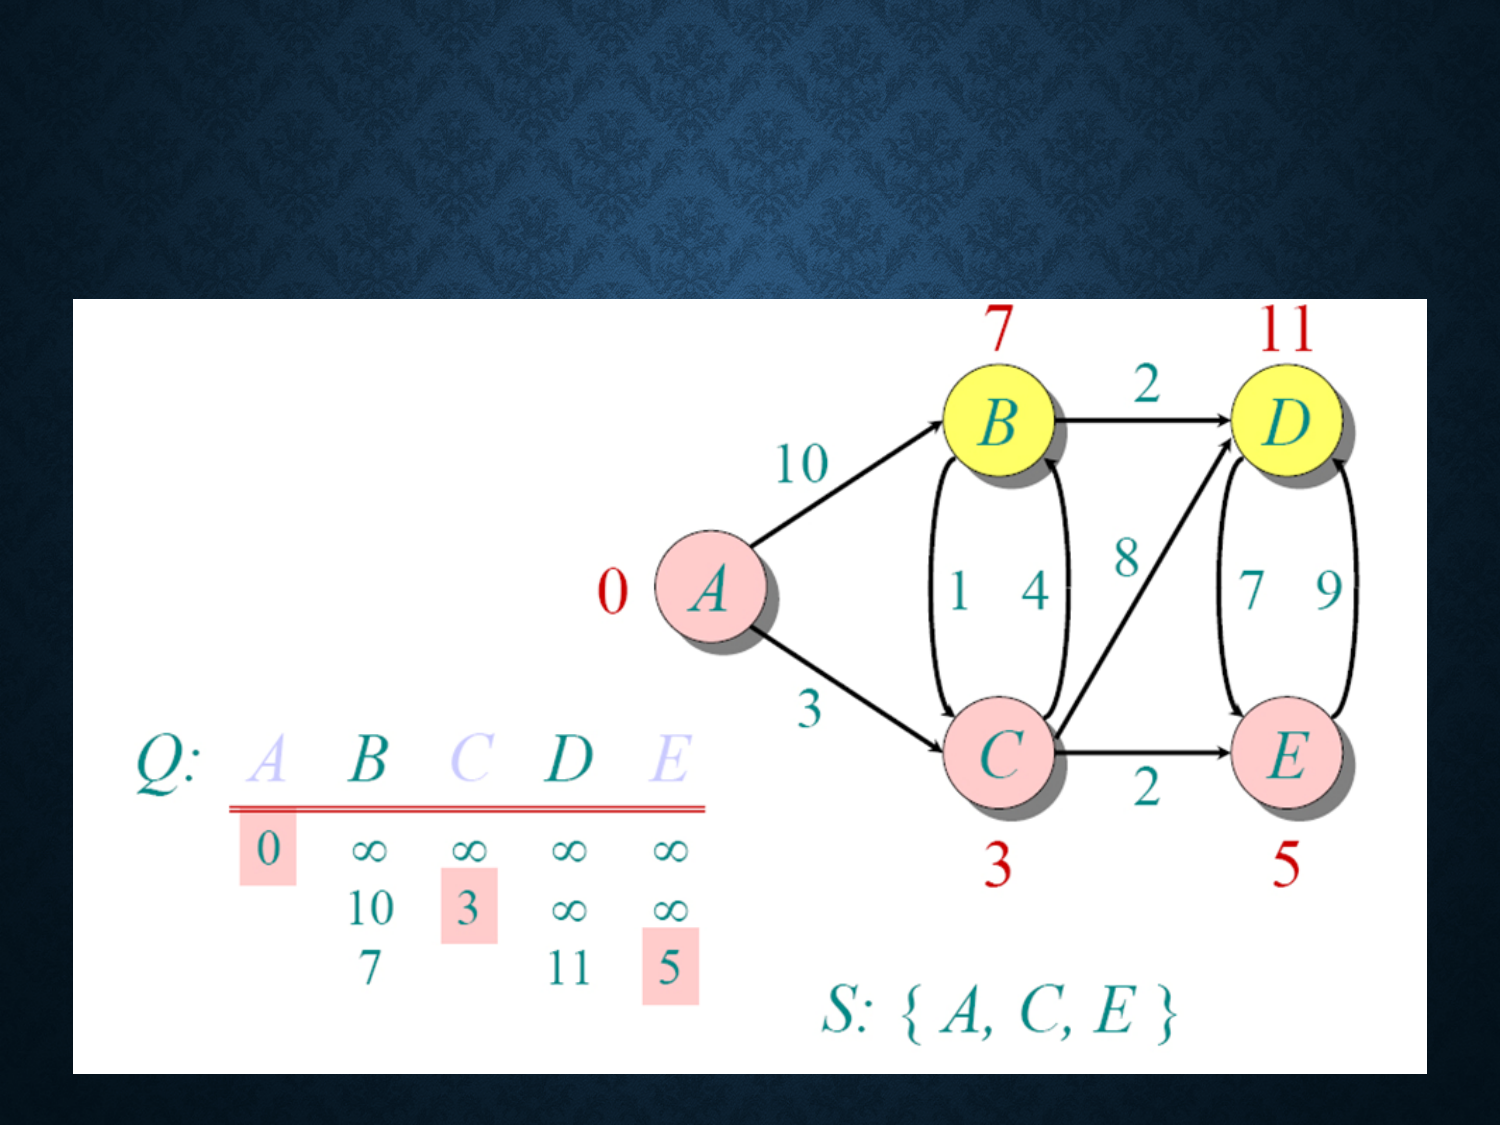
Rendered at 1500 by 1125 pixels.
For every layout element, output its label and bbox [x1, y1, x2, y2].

picture [73, 299, 1427, 1074]
